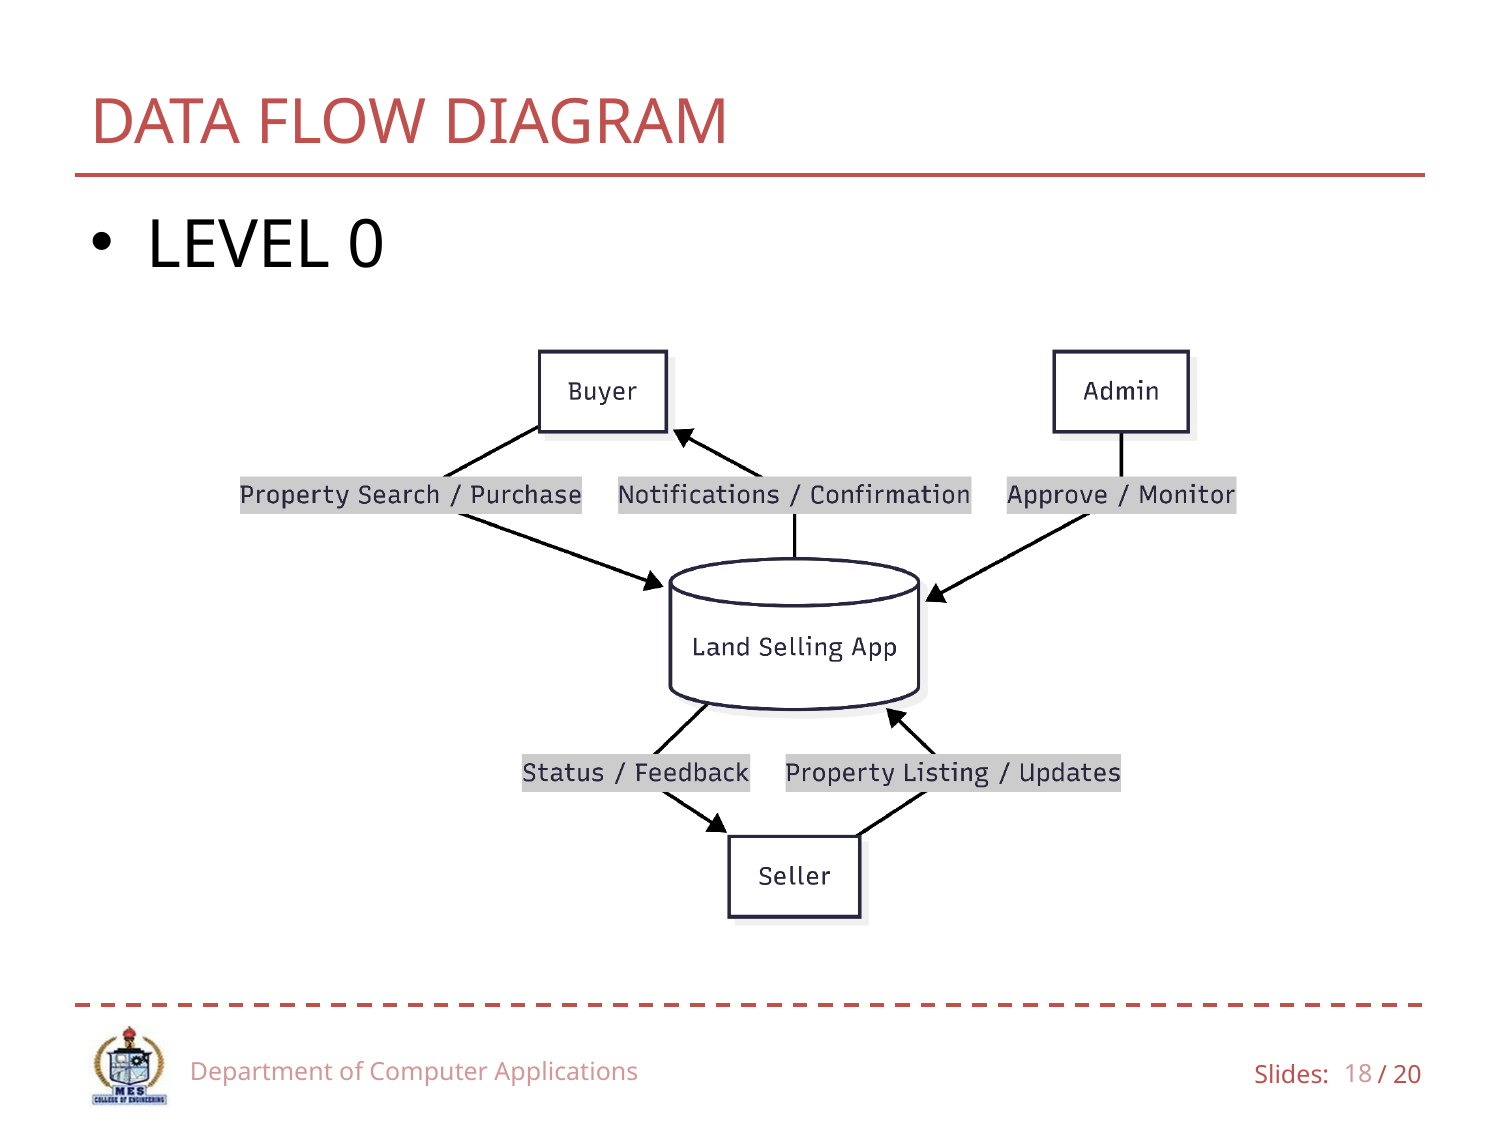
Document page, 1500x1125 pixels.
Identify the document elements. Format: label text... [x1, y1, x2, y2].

list LEVEL 0 [75, 193, 1425, 1005]
title DATA FLOW DIAGRAM [73, 48, 1427, 189]
footer Department of Computer Applications [174, 1042, 675, 1103]
slide_number 18 [1325, 1044, 1388, 1105]
picture [224, 337, 1252, 933]
picture [87, 1023, 171, 1109]
